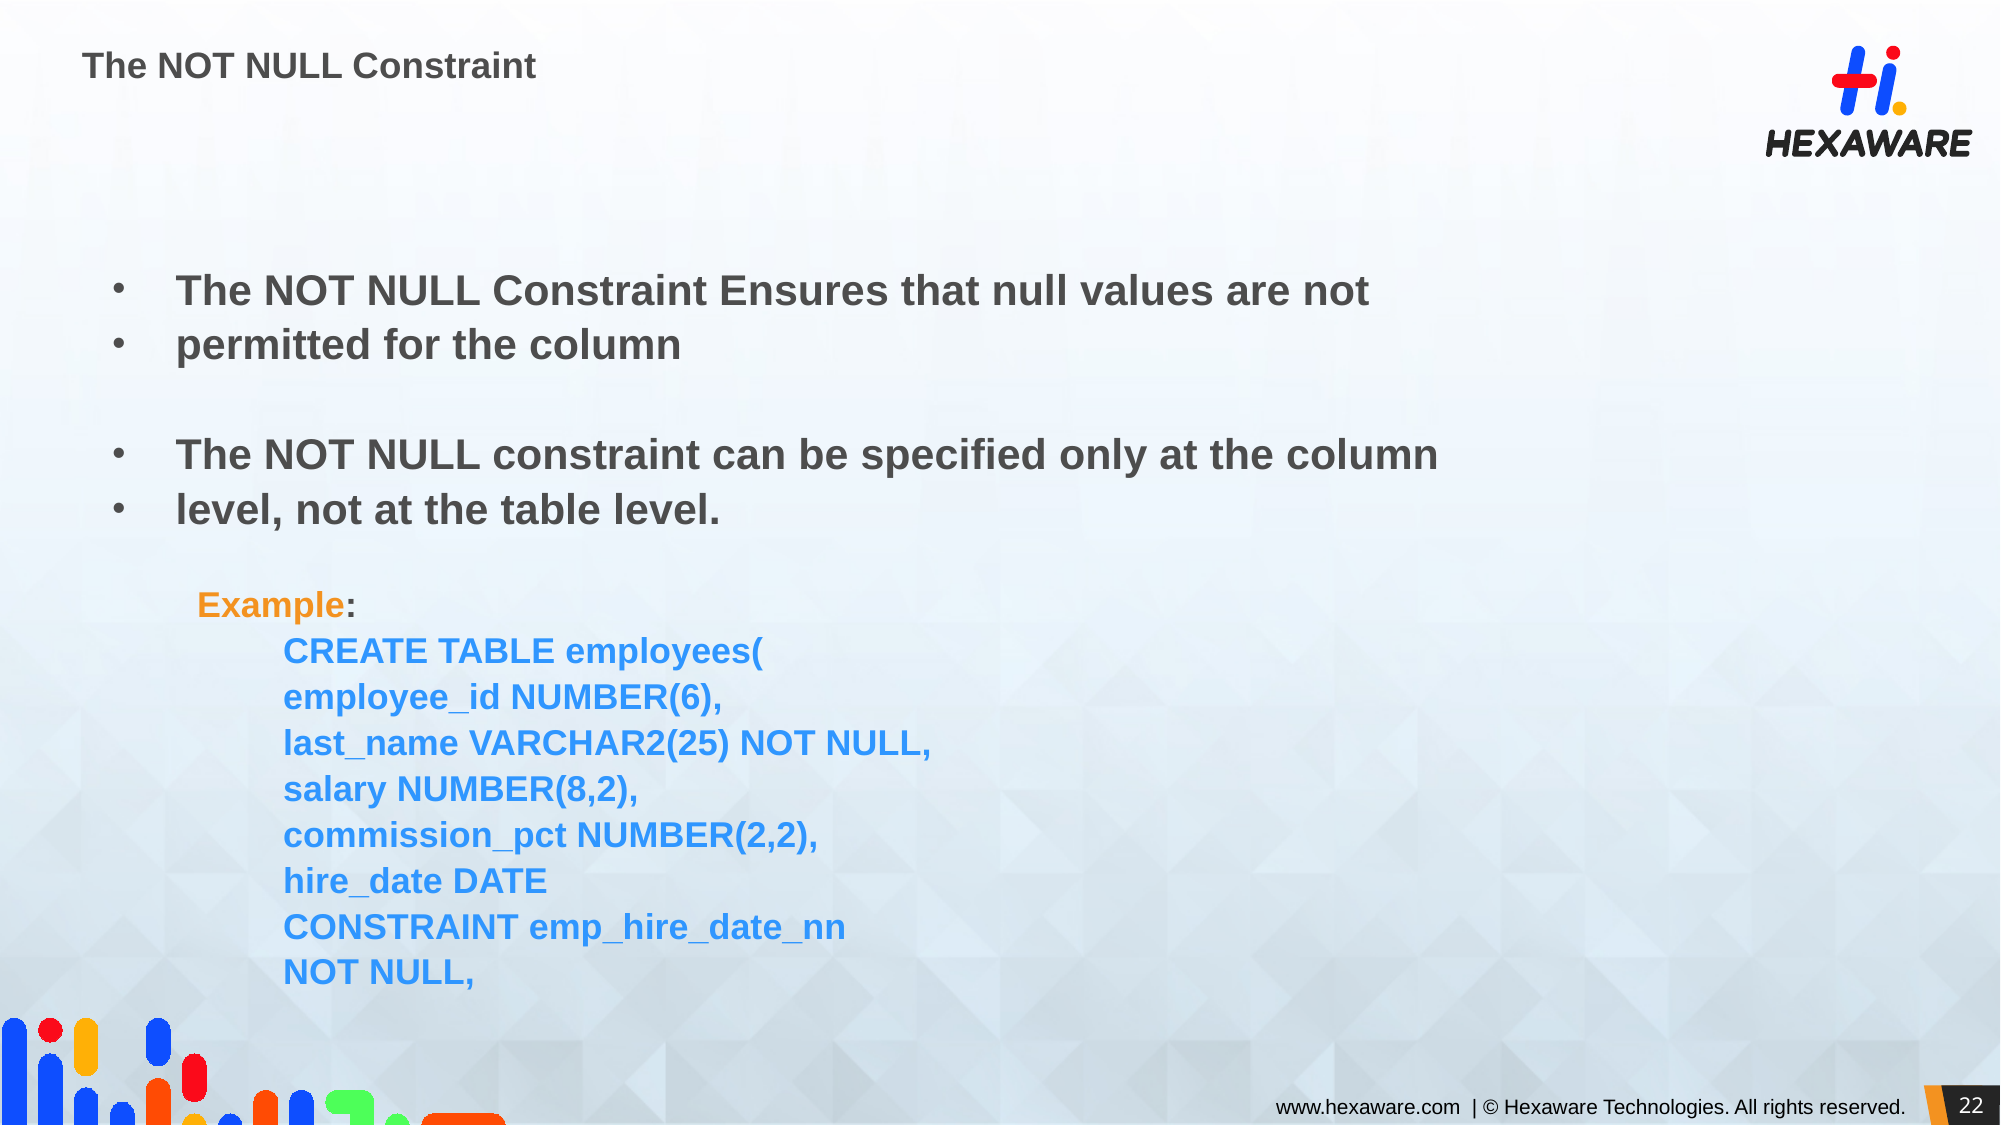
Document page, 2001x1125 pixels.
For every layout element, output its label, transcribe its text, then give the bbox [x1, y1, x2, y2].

picture [0, 0, 2001, 1125]
list The NOT NULL Constraint Ensures that null values are not permitted for the column The NOT NULL constraint can be specified only at the column level, not at the table level. Example: CREATE TABLE employees( employee_id NUMBER(6), last_name VARCHAR2(25) NOT NULL, salary NUMBER(8,2), commission_pct NUMBER(2,2), hire_date DATE CONSTRAINT emp_hire_date_nn NOT NULL, [99, 262, 1900, 1004]
title The NOT NULL Constraint [70, 35, 1521, 136]
